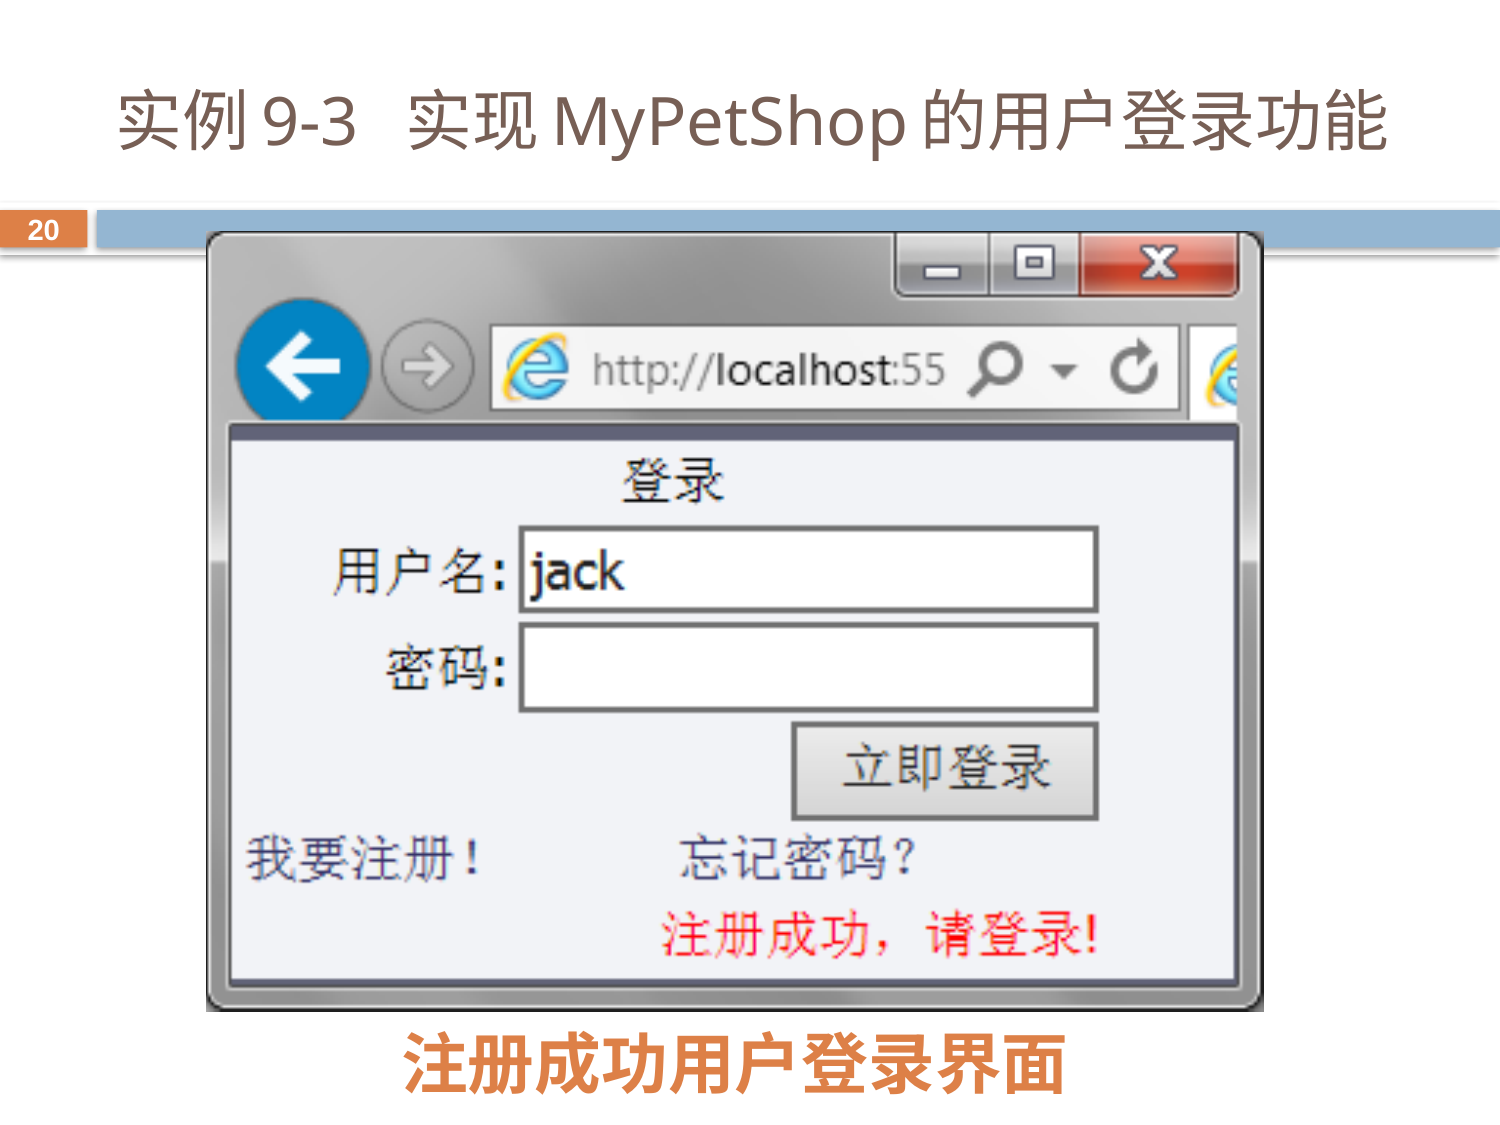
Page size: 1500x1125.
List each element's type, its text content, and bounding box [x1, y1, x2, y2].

slide_number 20 [0, 208, 88, 249]
text_box 注册成功用户登录界面 [386, 1024, 1084, 1110]
picture [206, 231, 1264, 1012]
title 实例9-3 实现MyPetShop的用户登录功能 [100, 37, 1438, 200]
